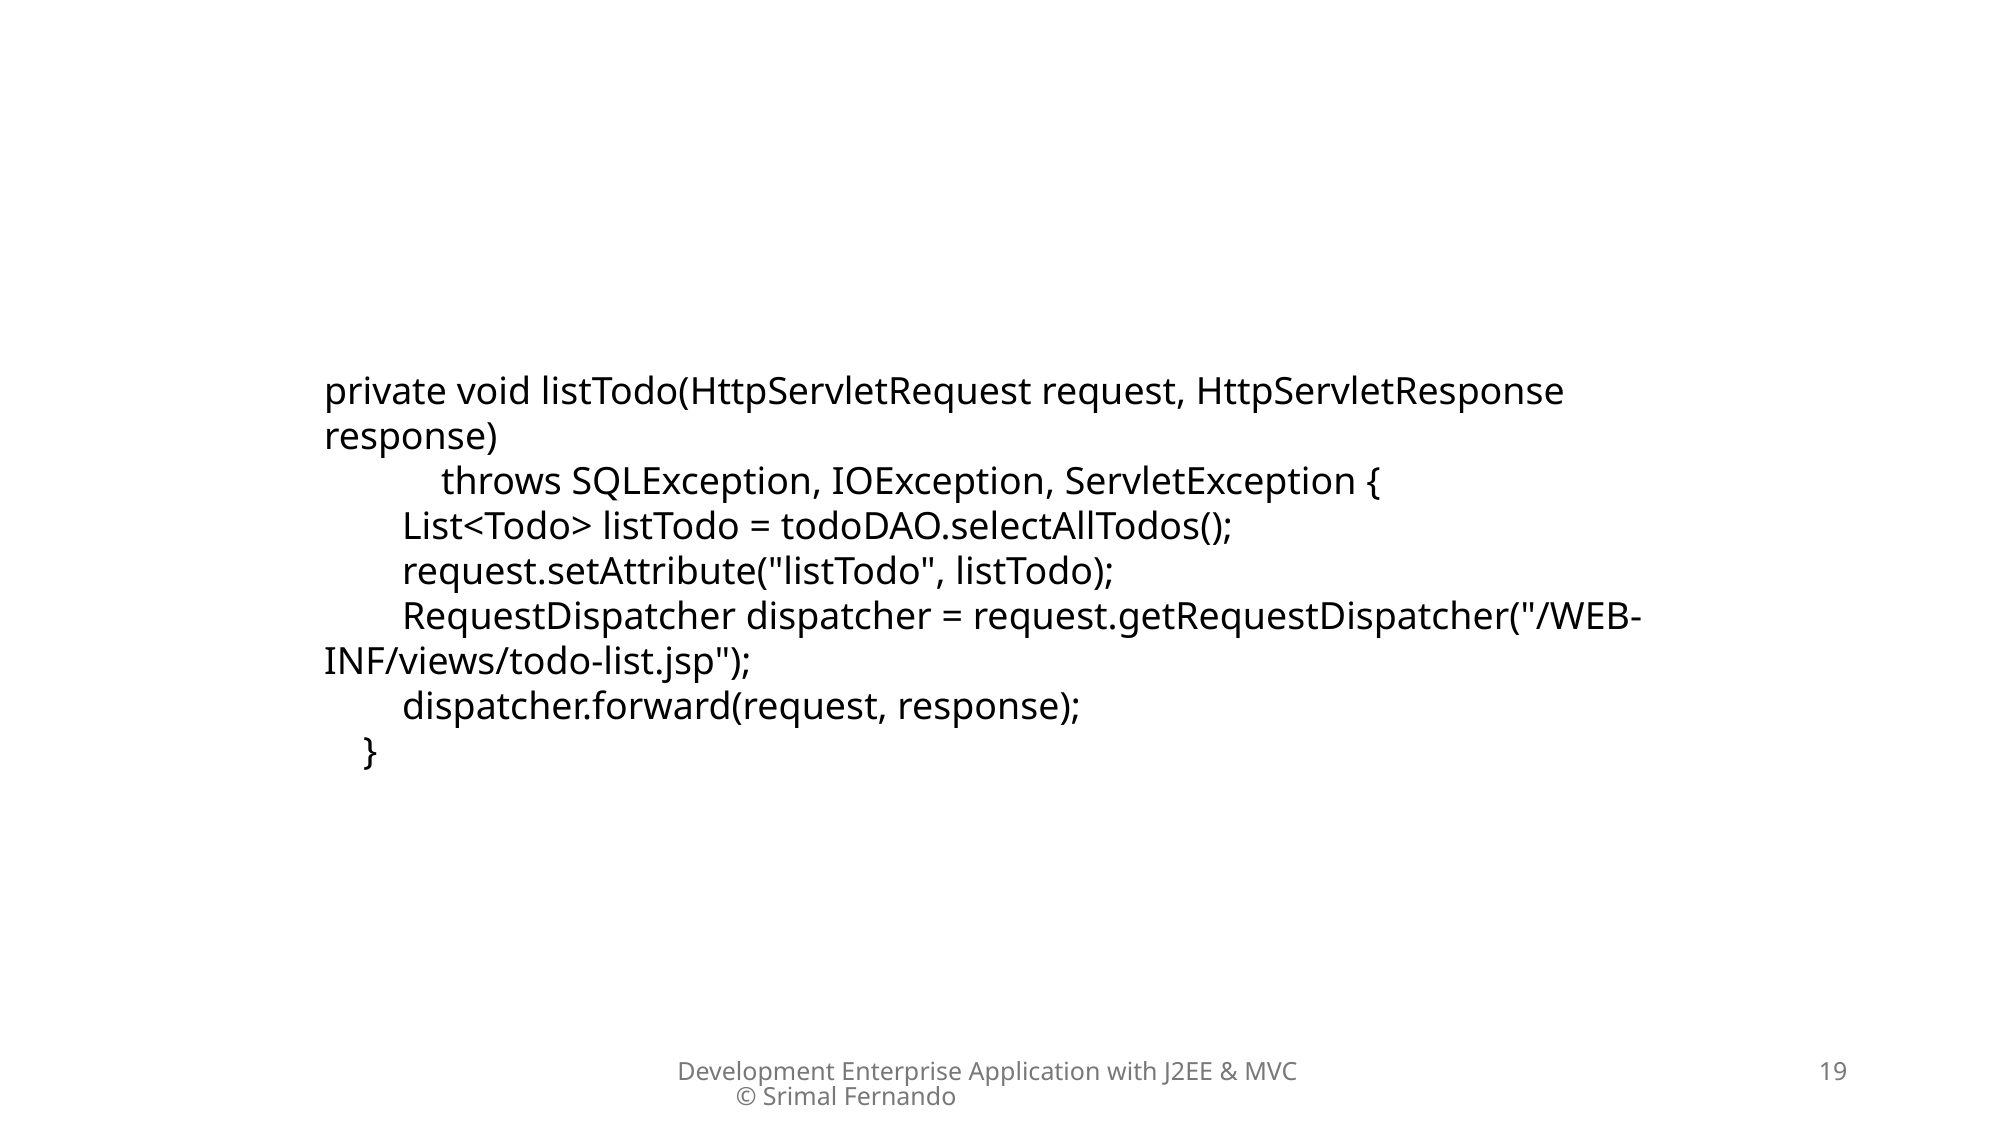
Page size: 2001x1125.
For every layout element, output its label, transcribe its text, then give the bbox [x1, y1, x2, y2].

footer Development Enterprise Application with J2EE & MVC © Srimal Fernando [662, 1042, 1338, 1103]
slide_number 19 [1412, 1042, 1863, 1103]
text_box private void listTodo(HttpServletRequest request, HttpServletResponse response) throws SQLException, IOException, ServletException { List<Todo> listTodo = todoDAO.selectAllTodos(); request.setAttribute("listTodo", listTodo); RequestDispatcher dispatcher = request.getRequestDispatcher("/WEB-INF/views/todo-list.jsp"); dispatcher.forward(request, response); } [309, 360, 1691, 780]
